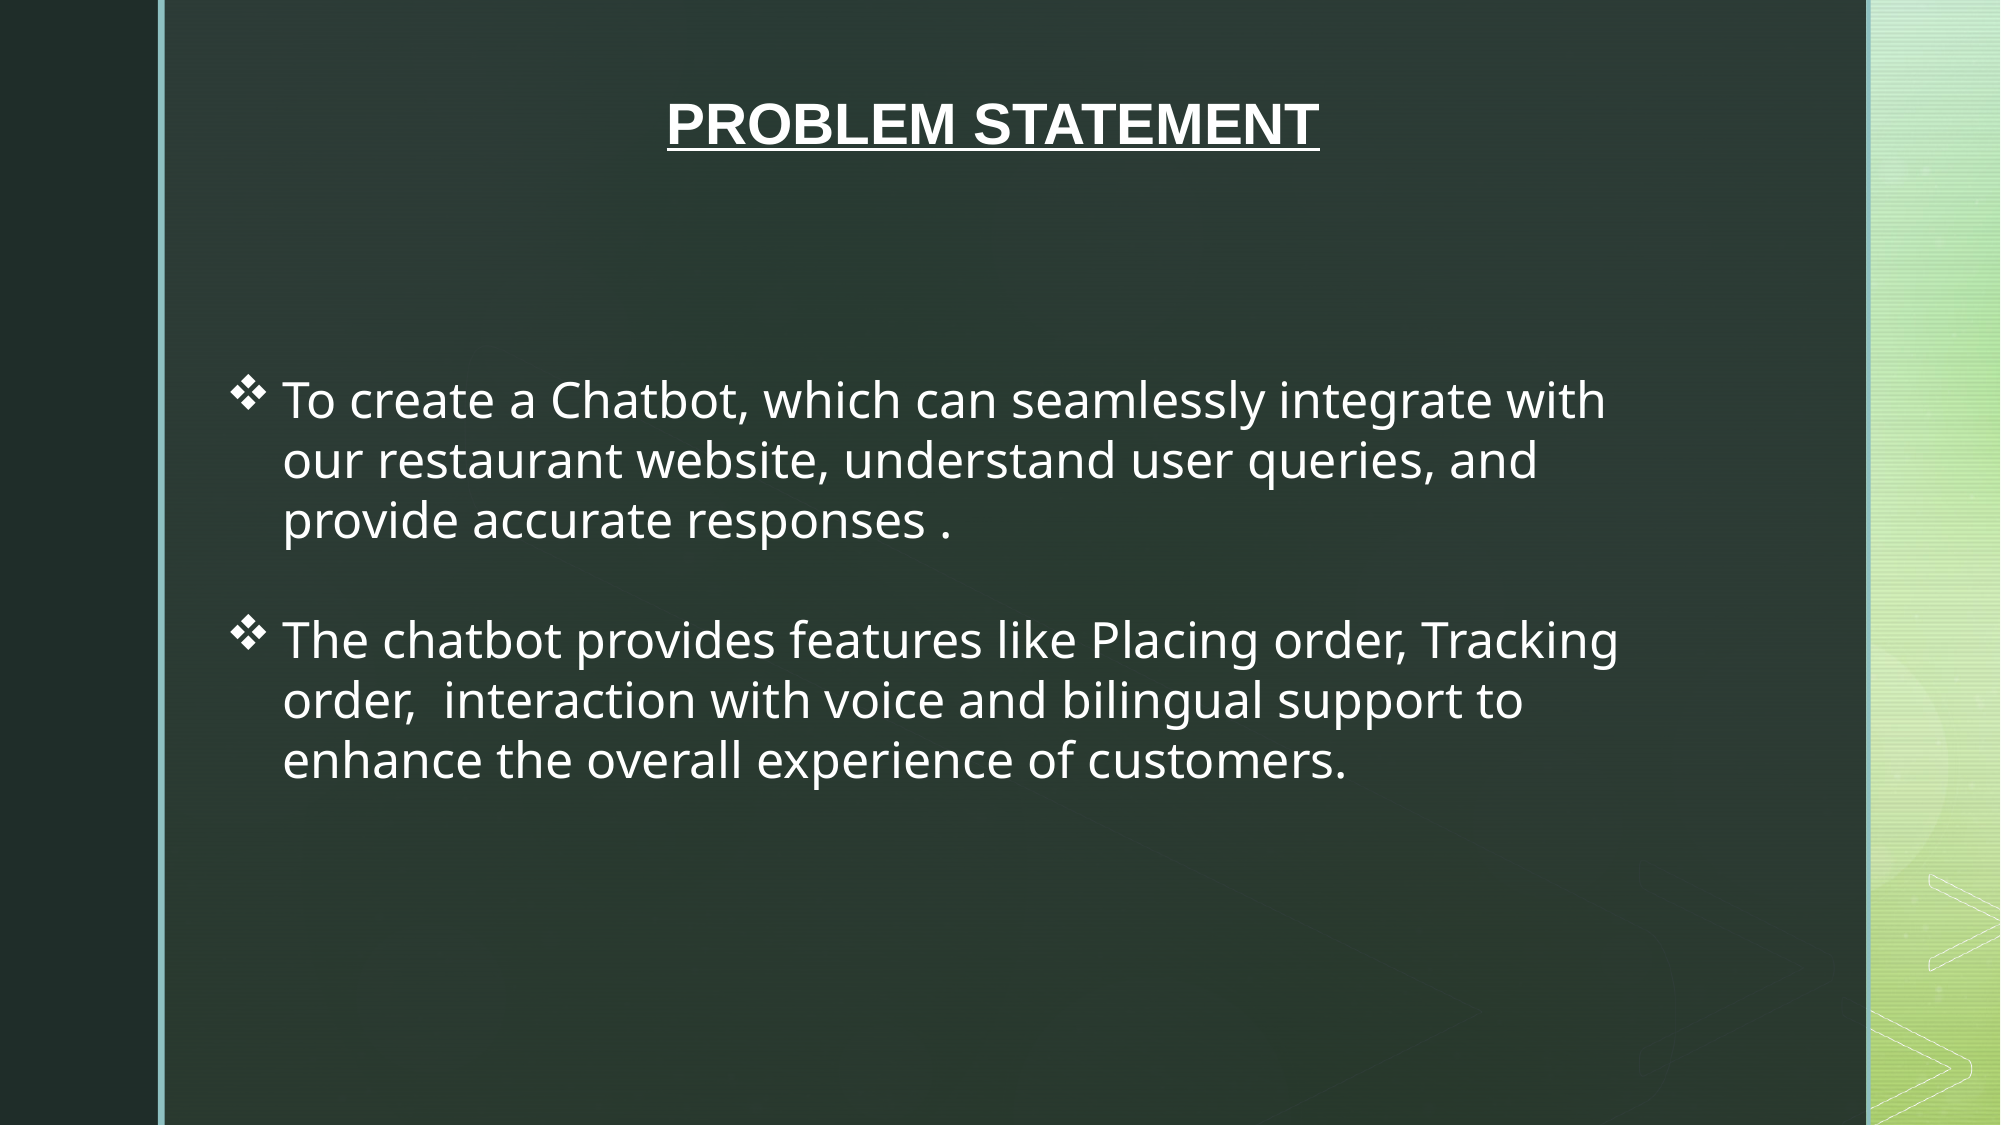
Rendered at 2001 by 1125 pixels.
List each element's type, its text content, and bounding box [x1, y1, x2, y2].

text_box PROBLEM STATEMENT [651, 78, 1349, 164]
text_box To create a Chatbot, which can seamlessly integrate with our restaurant website, understand user queries, and provide accurate responses . The chatbot provides features like Placing order, Tracking order, interaction with voice and bilingual support to enhance the overall experience of customers. [211, 301, 1691, 797]
picture [1871, 0, 2001, 1125]
